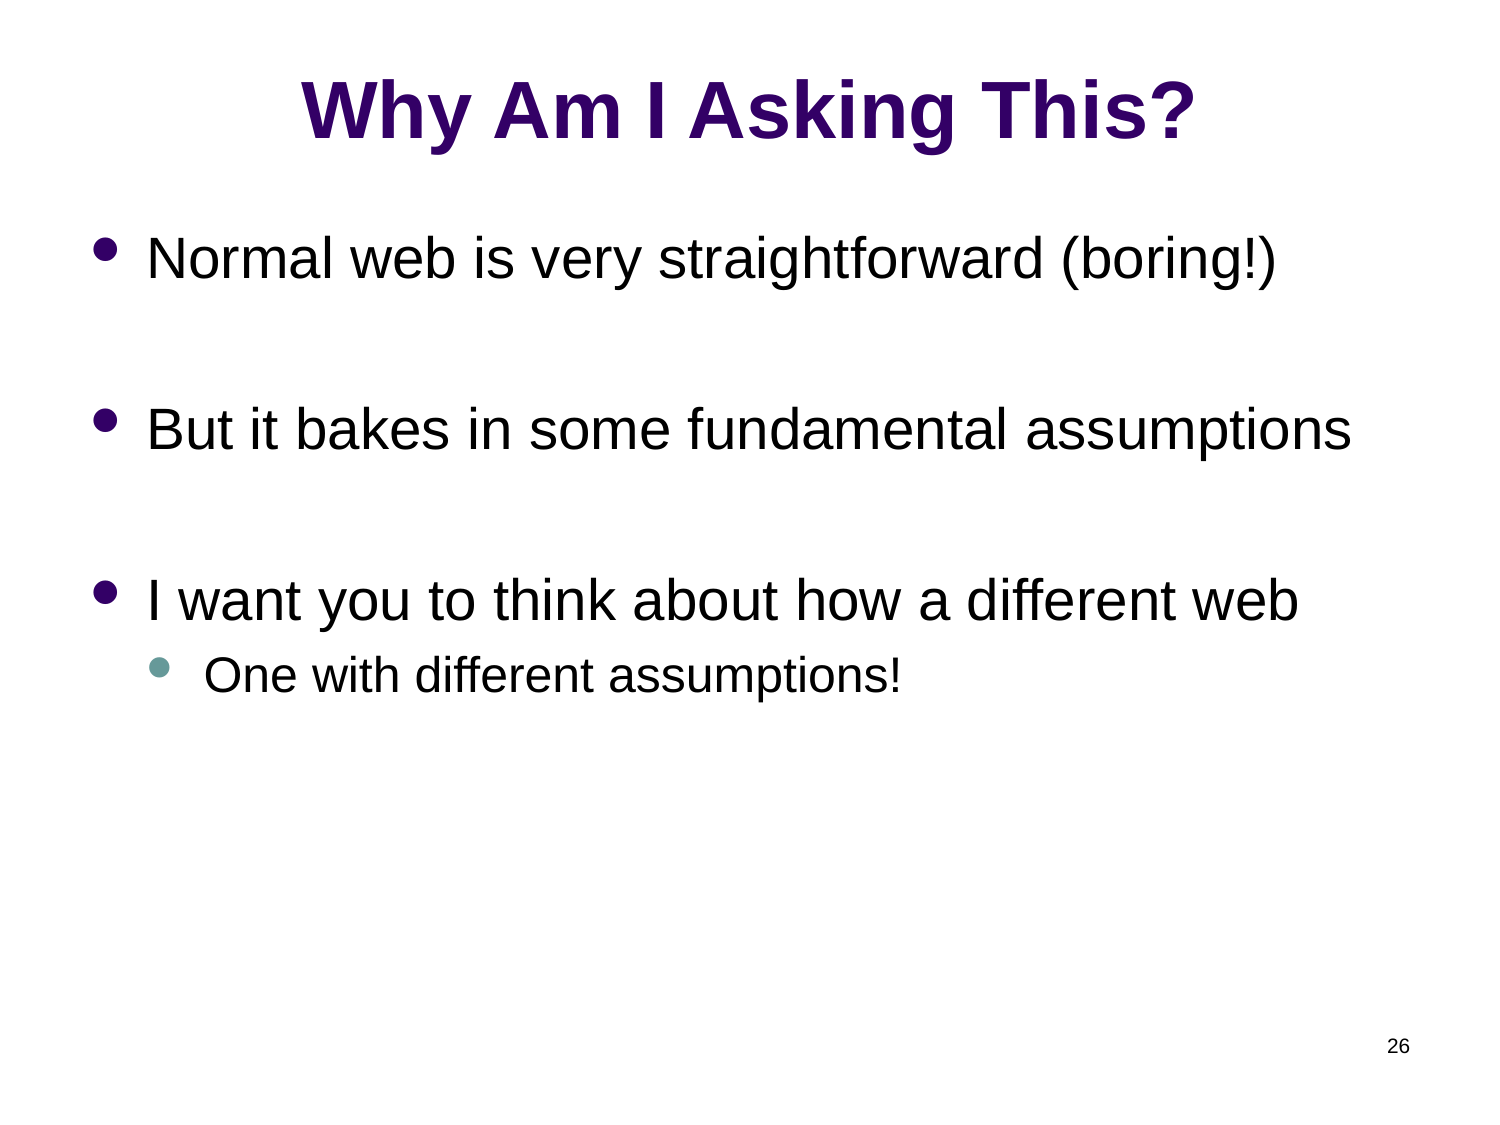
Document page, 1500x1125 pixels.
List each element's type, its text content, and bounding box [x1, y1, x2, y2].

slide_number 26 [1074, 1024, 1426, 1101]
list Normal web is very straightforward (boring!) But it bakes in some fundamental assumptions I want you to think about how a different web One with different assumptions! [75, 212, 1475, 1006]
title Why Am I Asking This? [0, 20, 1500, 163]
